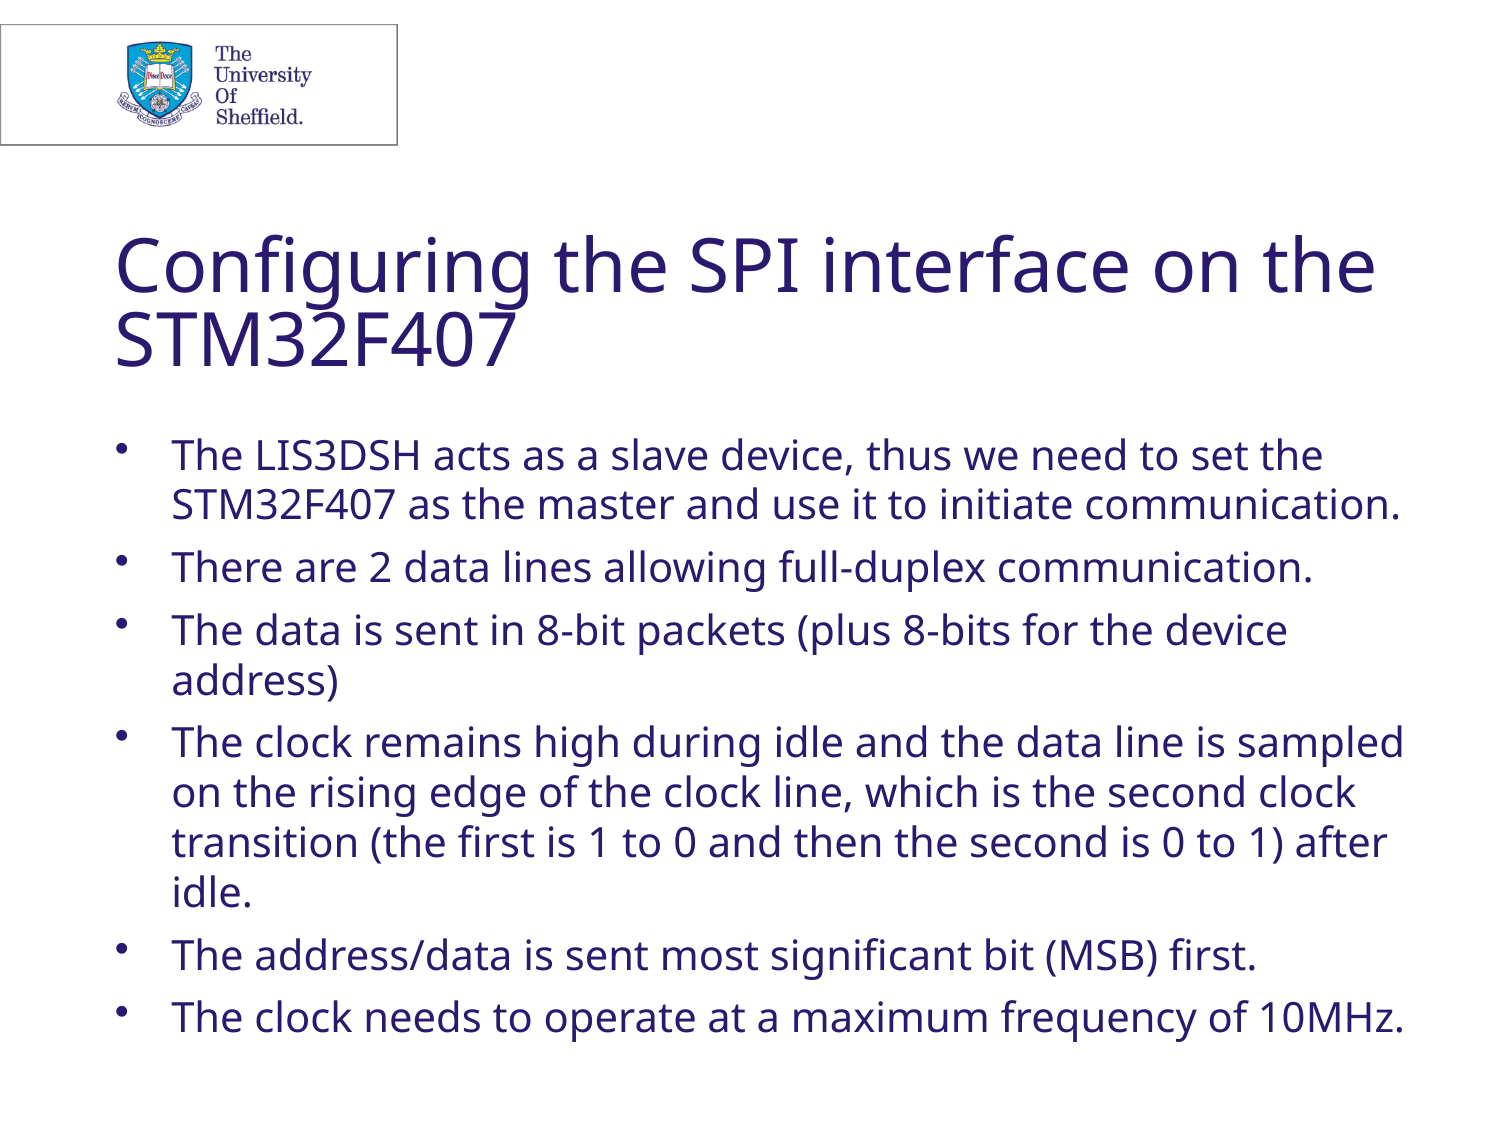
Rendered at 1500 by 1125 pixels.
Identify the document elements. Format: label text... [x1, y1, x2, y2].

picture [0, 24, 398, 146]
list The LIS3DSH acts as a slave device, thus we need to set the STM32F407 as the master and use it to initiate communication. There are 2 data lines allowing full-duplex communication. The data is sent in 8-bit packets (plus 8-bits for the device address) The clock remains high during idle and the data line is sampled on the rising edge of the clock line, which is the second clock transition (the first is 1 to 0 and then the second is 0 to 1) after idle. The address/data is sent most significant bit (MSB) first. The clock needs to operate at a maximum frequency of 10MHz. [99, 420, 1451, 1001]
title Configuring the SPI interface on the STM32F407 [99, 224, 1451, 351]
